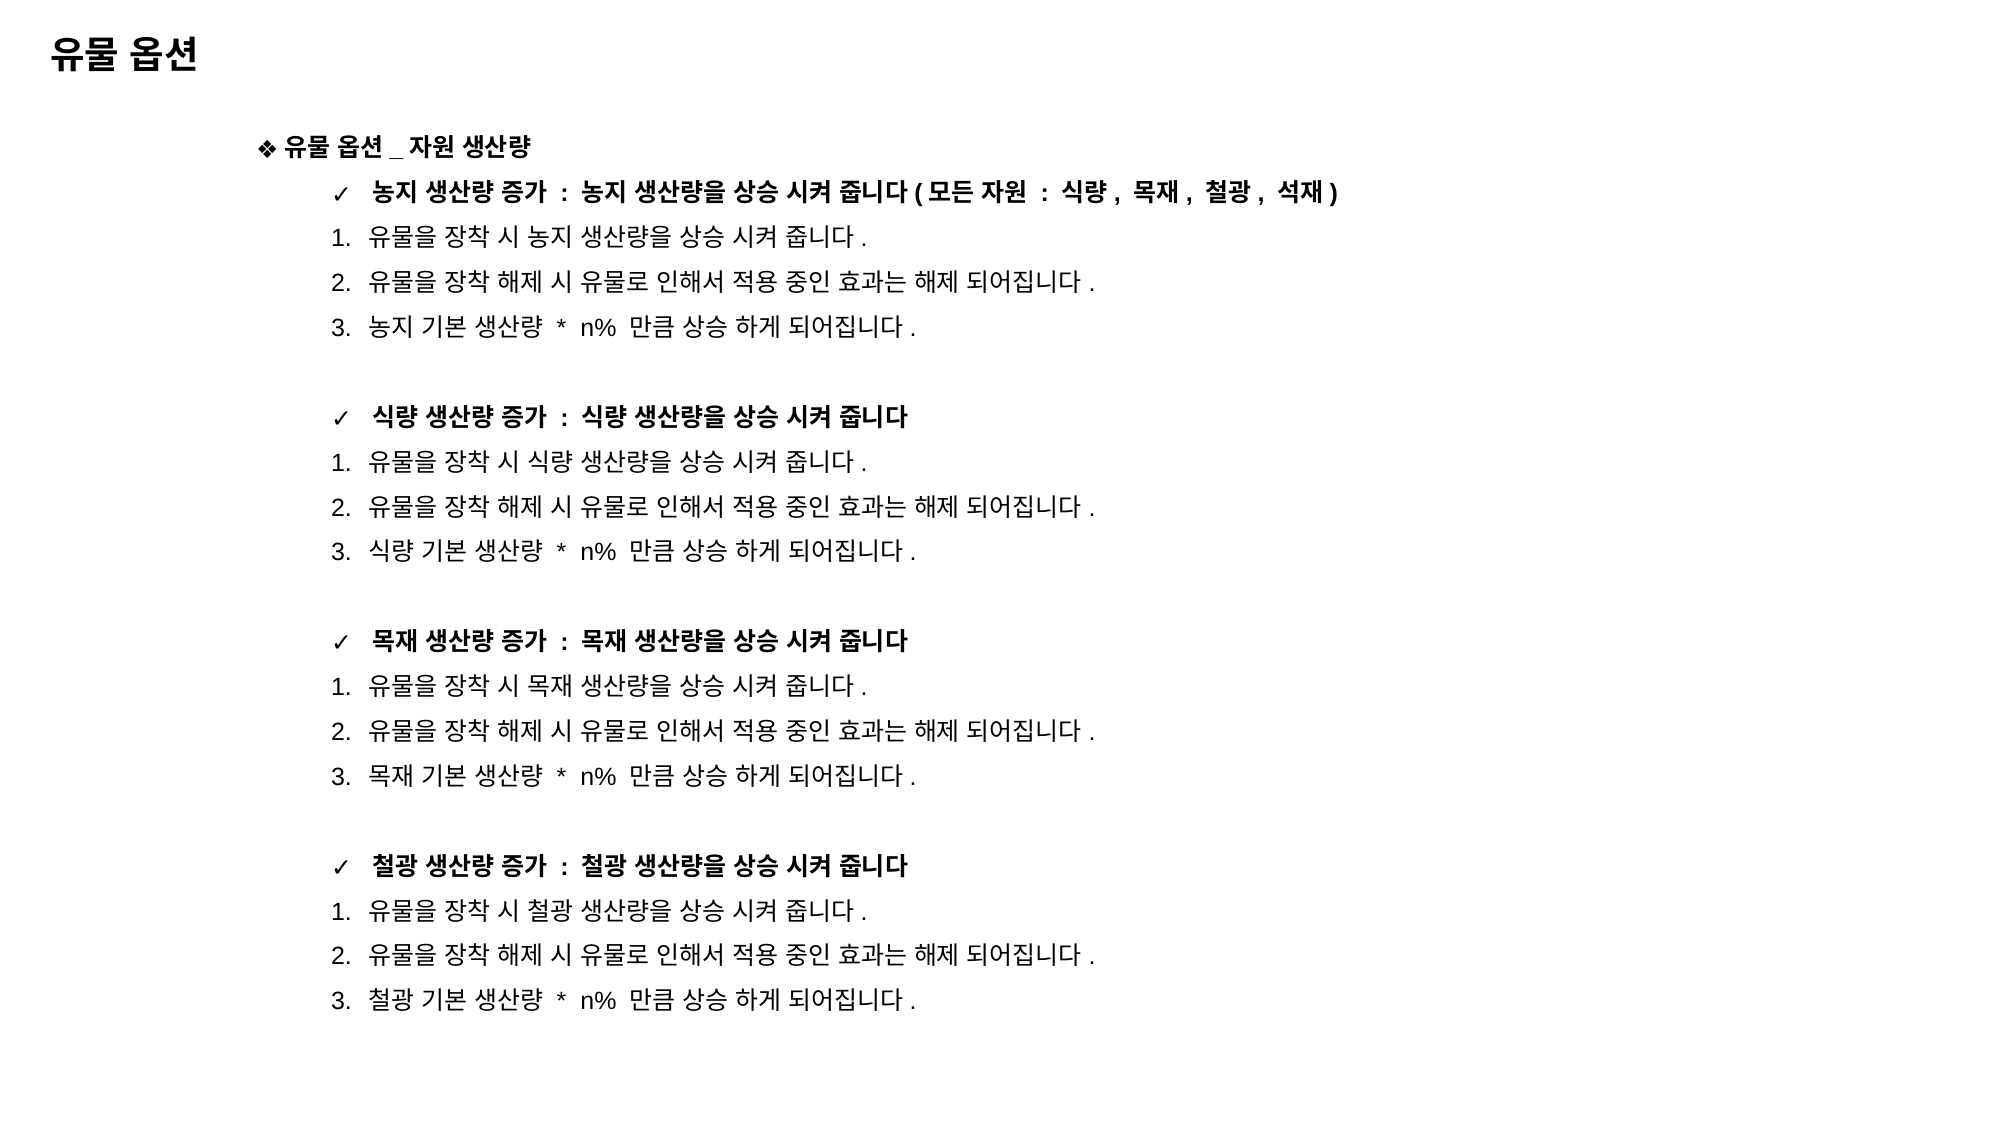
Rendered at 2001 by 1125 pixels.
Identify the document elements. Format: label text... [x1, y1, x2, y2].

text_box 유물 옵션_자원 생산량 농지 생산량 증가 : 농지 생산량을 상승 시켜 줍니다(모든 자원 : 식량, 목재, 철광, 석재) 유물을 장착 시 농지 생산량을 상승 시켜 줍니다. 유물을 장착 해제 시 유물로 인해서 적용 중인 효과는 해제 되어집니다. 농지 기본 생산량 * n% 만큼 상승 하게 되어집니다. 식량 생산량 증가 : 식량 생산량을 상승 시켜 줍니다 유물을 장착 시 식량 생산량을 상승 시켜 줍니다. 유물을 장착 해제 시 유물로 인해서 적용 중인 효과는 해제 되어집니다. 식량 기본 생산량 * n% 만큼 상승 하게 되어집니다. 목재 생산량 증가 : 목재 생산량을 상승 시켜 줍니다 유물을 장착 시 목재 생산량을 상승 시켜 줍니다. 유물을 장착 해제 시 유물로 인해서 적용 중인 효과는 해제 되어집니다. 목재 기본 생산량 * n% 만큼 상승 하게 되어집니다. 철광 생산량 증가 : 철광 생산량을 상승 시켜 줍니다 유물을 장착 시 철광 생산량을 상승 시켜 줍니다. 유물을 장착 해제 시 유물로 인해서 적용 중인 효과는 해제 되어집니다. 철광 기본 생산량 * n% 만큼 상승 하게 되어집니다. [166, 109, 1917, 1079]
text_box 유물 옵션 [35, 23, 231, 84]
